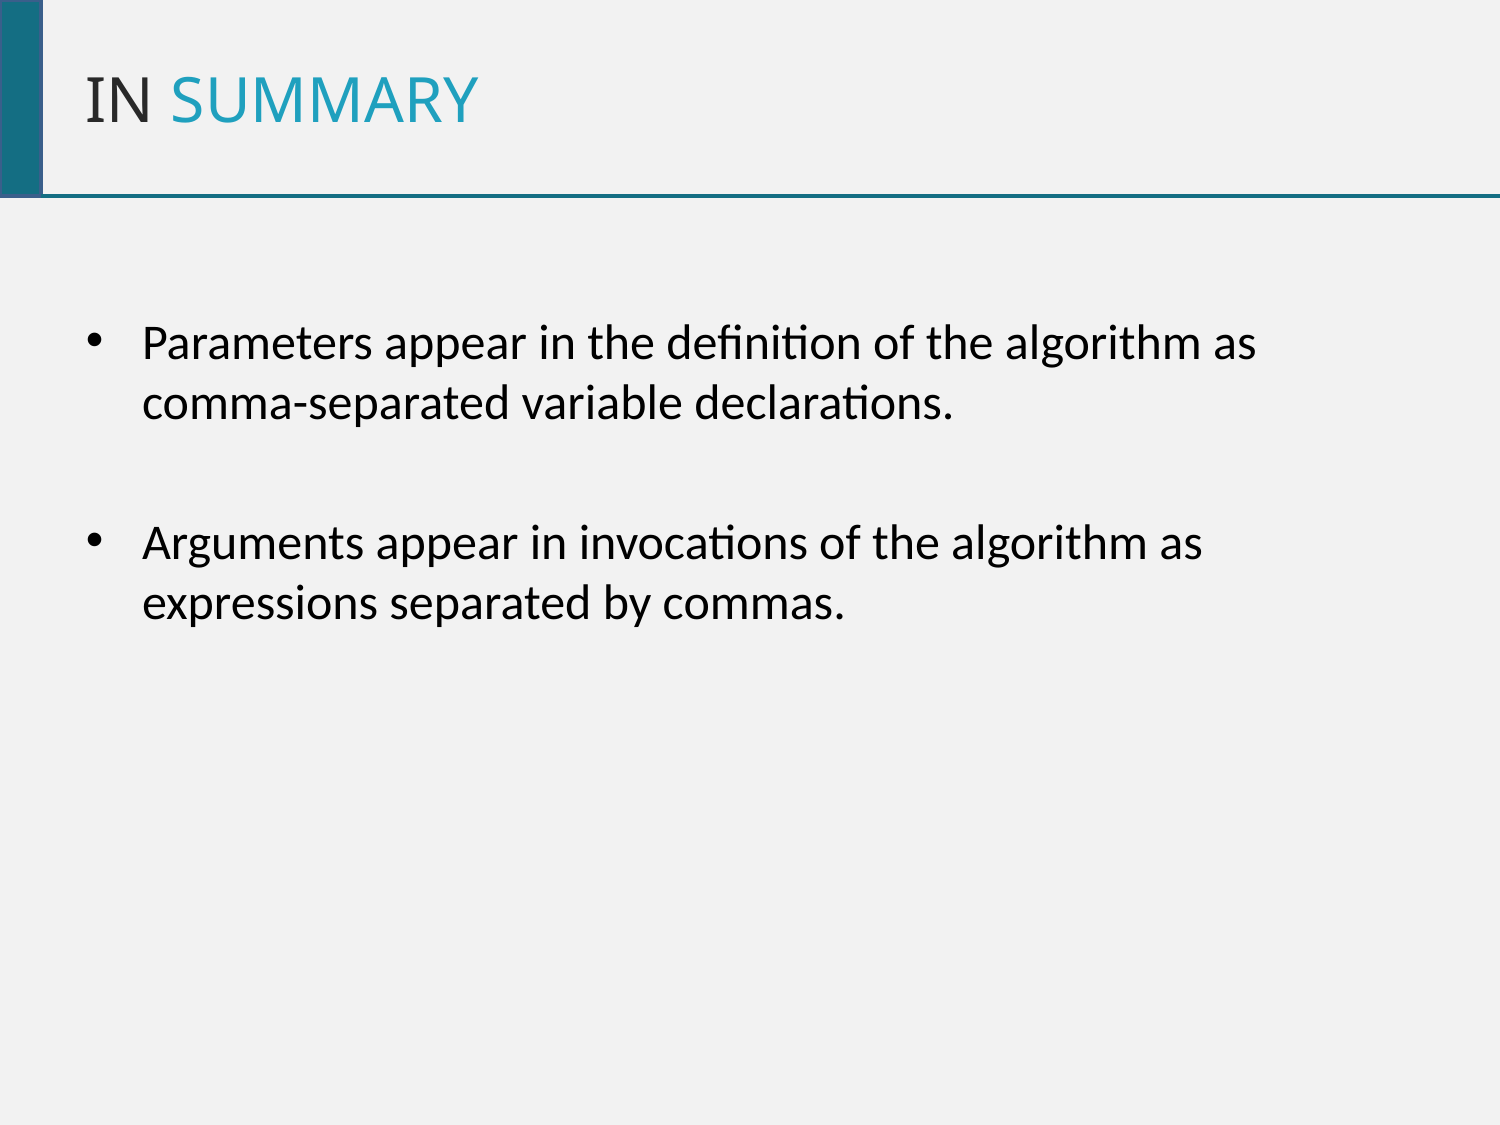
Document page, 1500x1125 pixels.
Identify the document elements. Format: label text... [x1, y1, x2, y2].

list Parameters appear in the definition of the algorithm as comma-separated variable declarations. Arguments appear in invocations of the algorithm as expressions separated by commas. [70, 231, 1430, 1088]
text_box [0, 0, 43, 198]
text_box IN SUMMARY [70, 0, 1294, 194]
